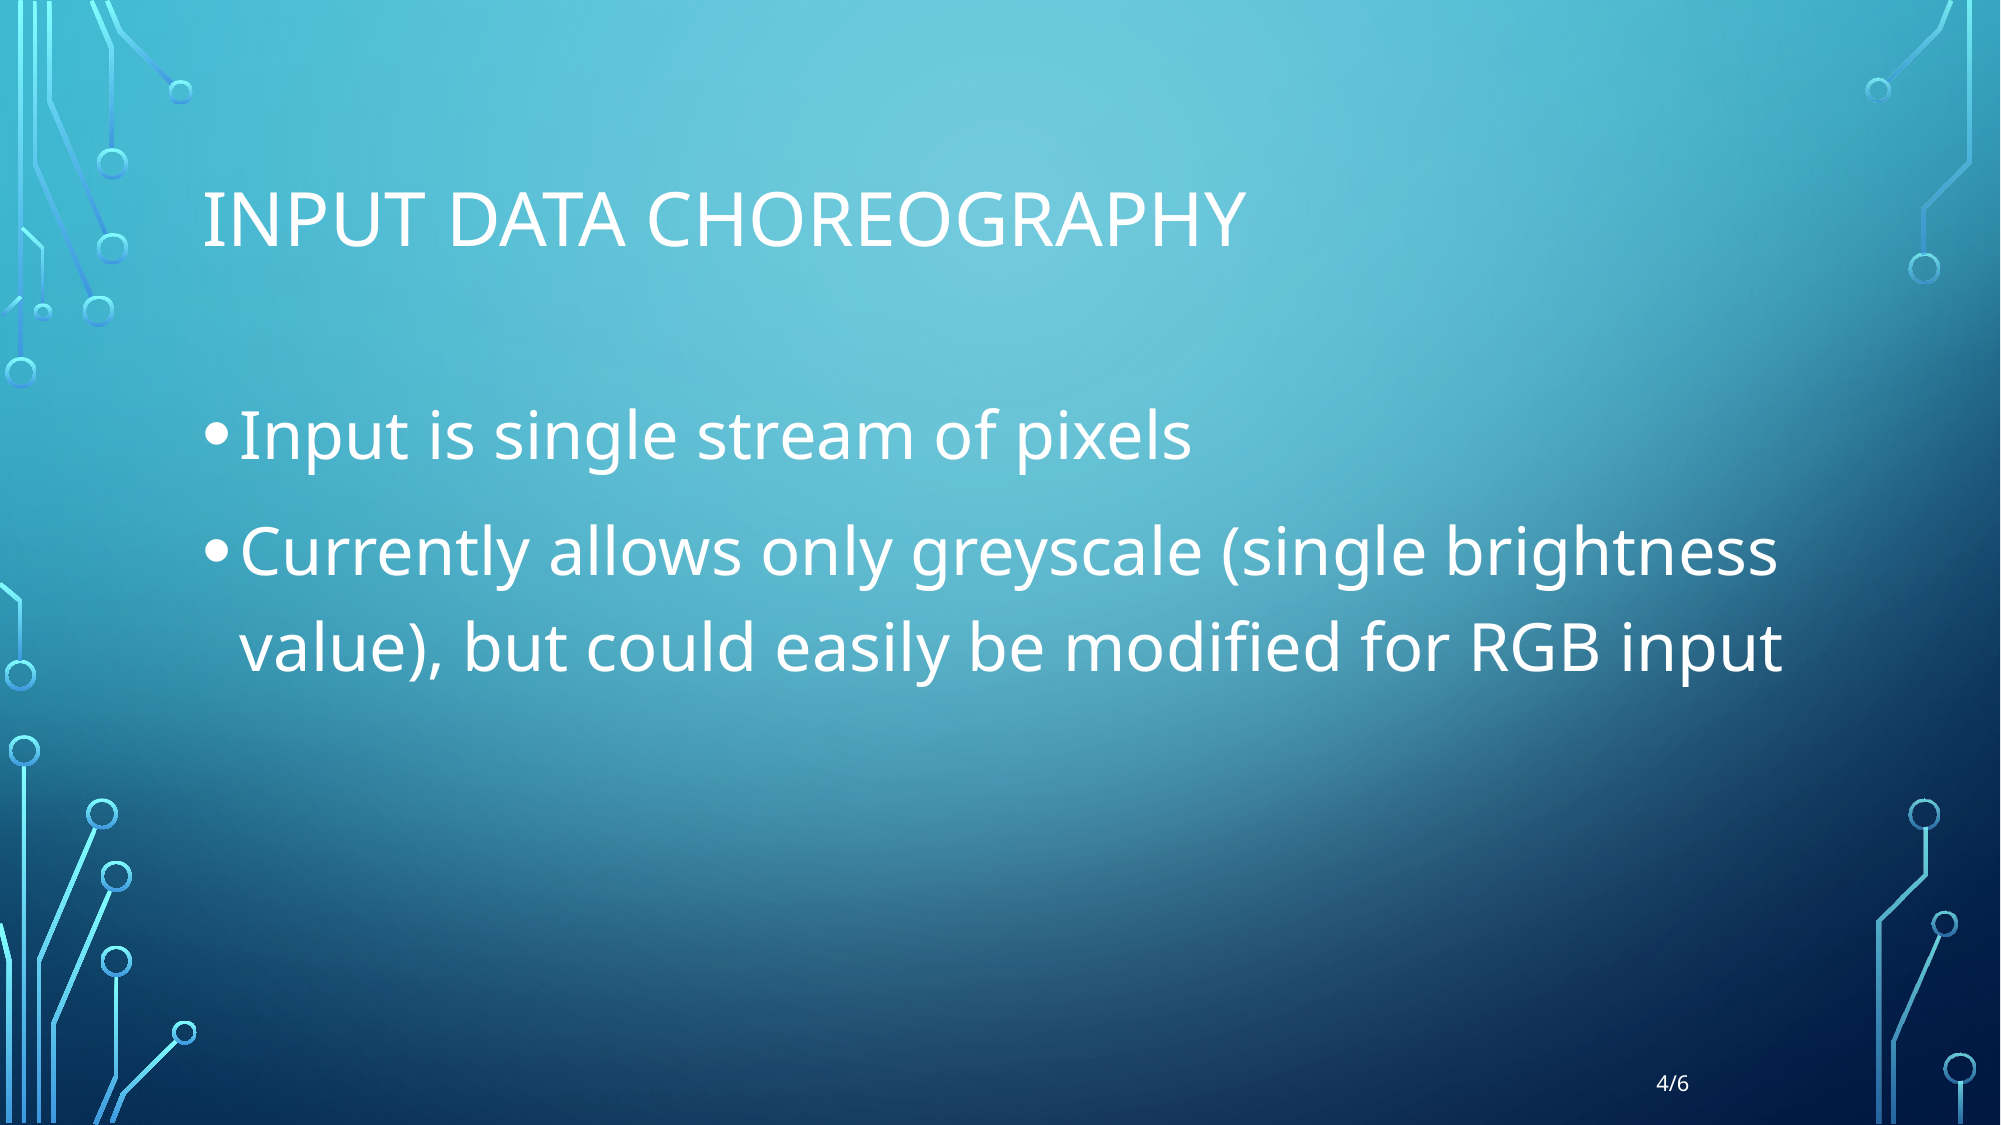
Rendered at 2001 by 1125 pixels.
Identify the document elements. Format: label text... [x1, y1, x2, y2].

slide_number 4/6 [1577, 1054, 1705, 1115]
list Input is single stream of pixels Currently allows only greyscale (single brightness value), but could easily be modified for RGB input [187, 369, 1813, 950]
title Input Data Choreography [187, 101, 1813, 344]
